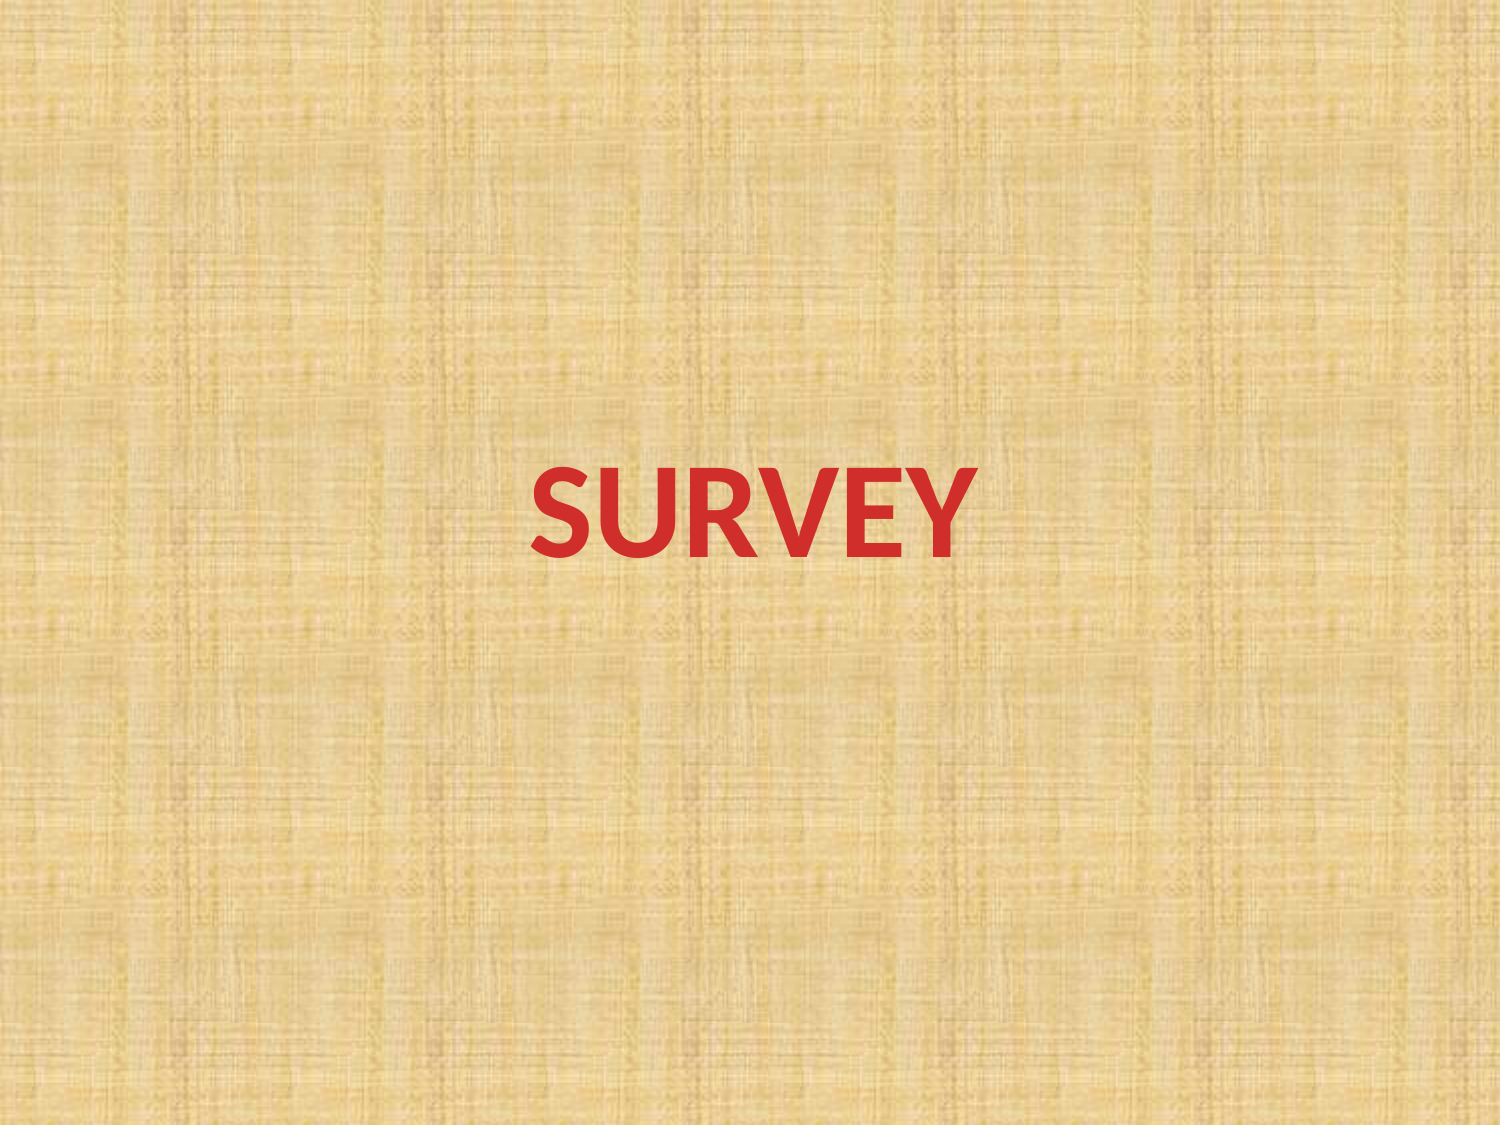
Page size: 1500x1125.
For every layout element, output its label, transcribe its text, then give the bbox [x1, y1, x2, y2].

picture [0, 0, 1500, 1125]
text_box SURVEY [499, 412, 1038, 593]
